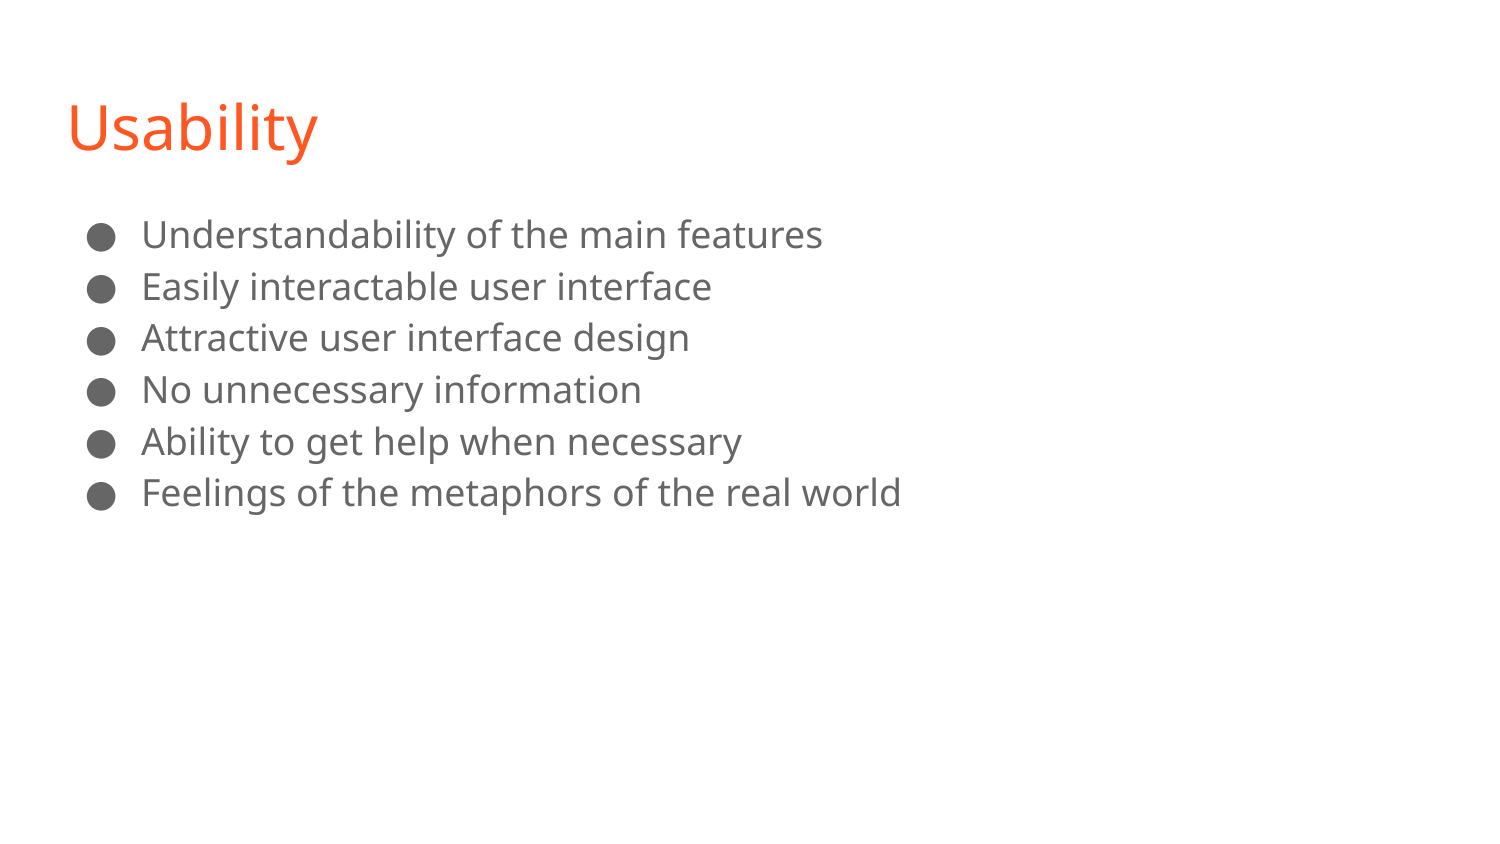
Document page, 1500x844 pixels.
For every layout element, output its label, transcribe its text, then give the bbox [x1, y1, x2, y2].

list Understandability of the main features Easily interactable user interface Attractive user interface design No unnecessary information Ability to get help when necessary Feelings of the metaphors of the real world [51, 189, 1449, 750]
title Usability [51, 72, 1449, 167]
